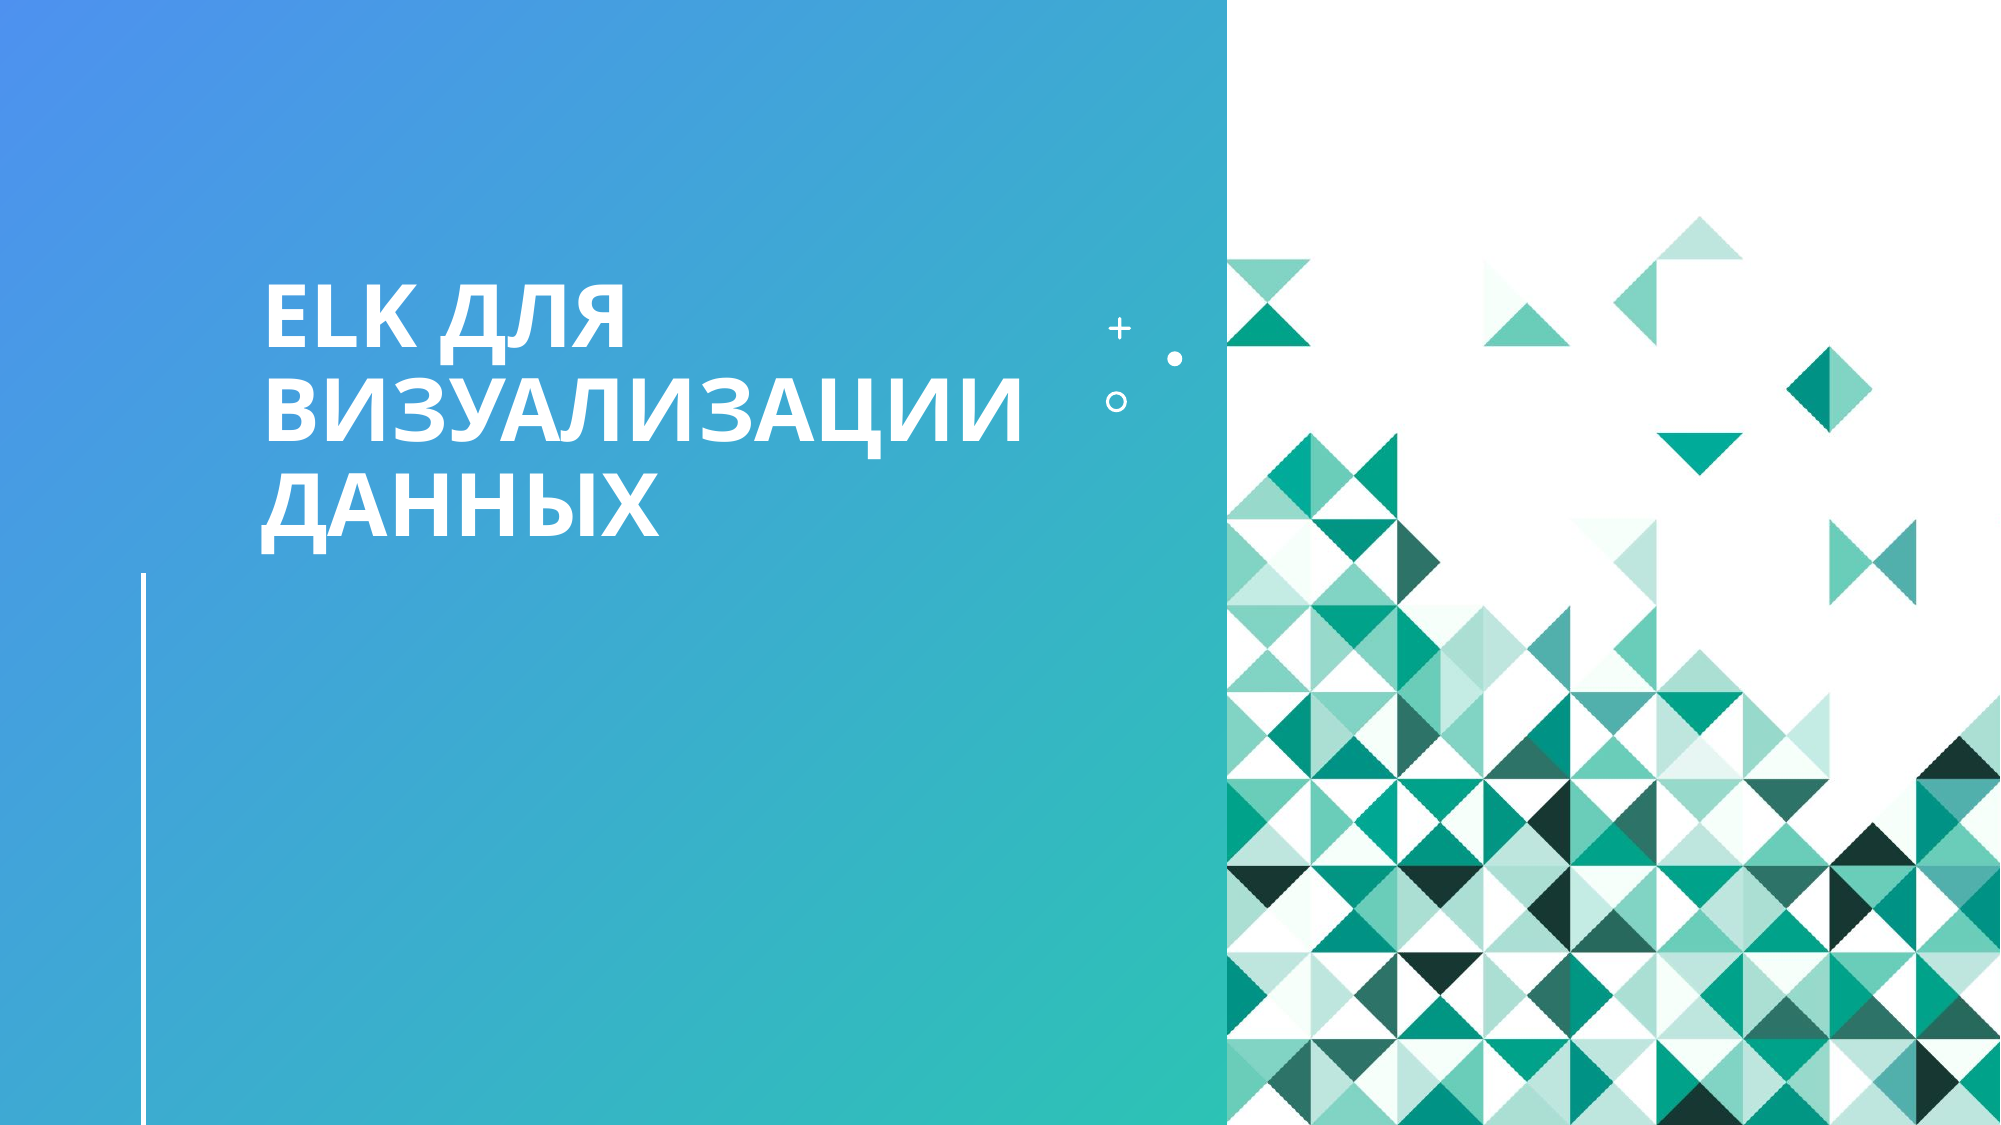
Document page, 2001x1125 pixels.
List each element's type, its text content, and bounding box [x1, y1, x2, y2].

picture [1227, 0, 2000, 1125]
title ELK для визуализации данных [246, 96, 1090, 563]
text_box [0, 0, 1227, 1125]
text_box [1108, 316, 1132, 340]
text_box [1105, 391, 1127, 413]
text_box [1167, 351, 1183, 367]
